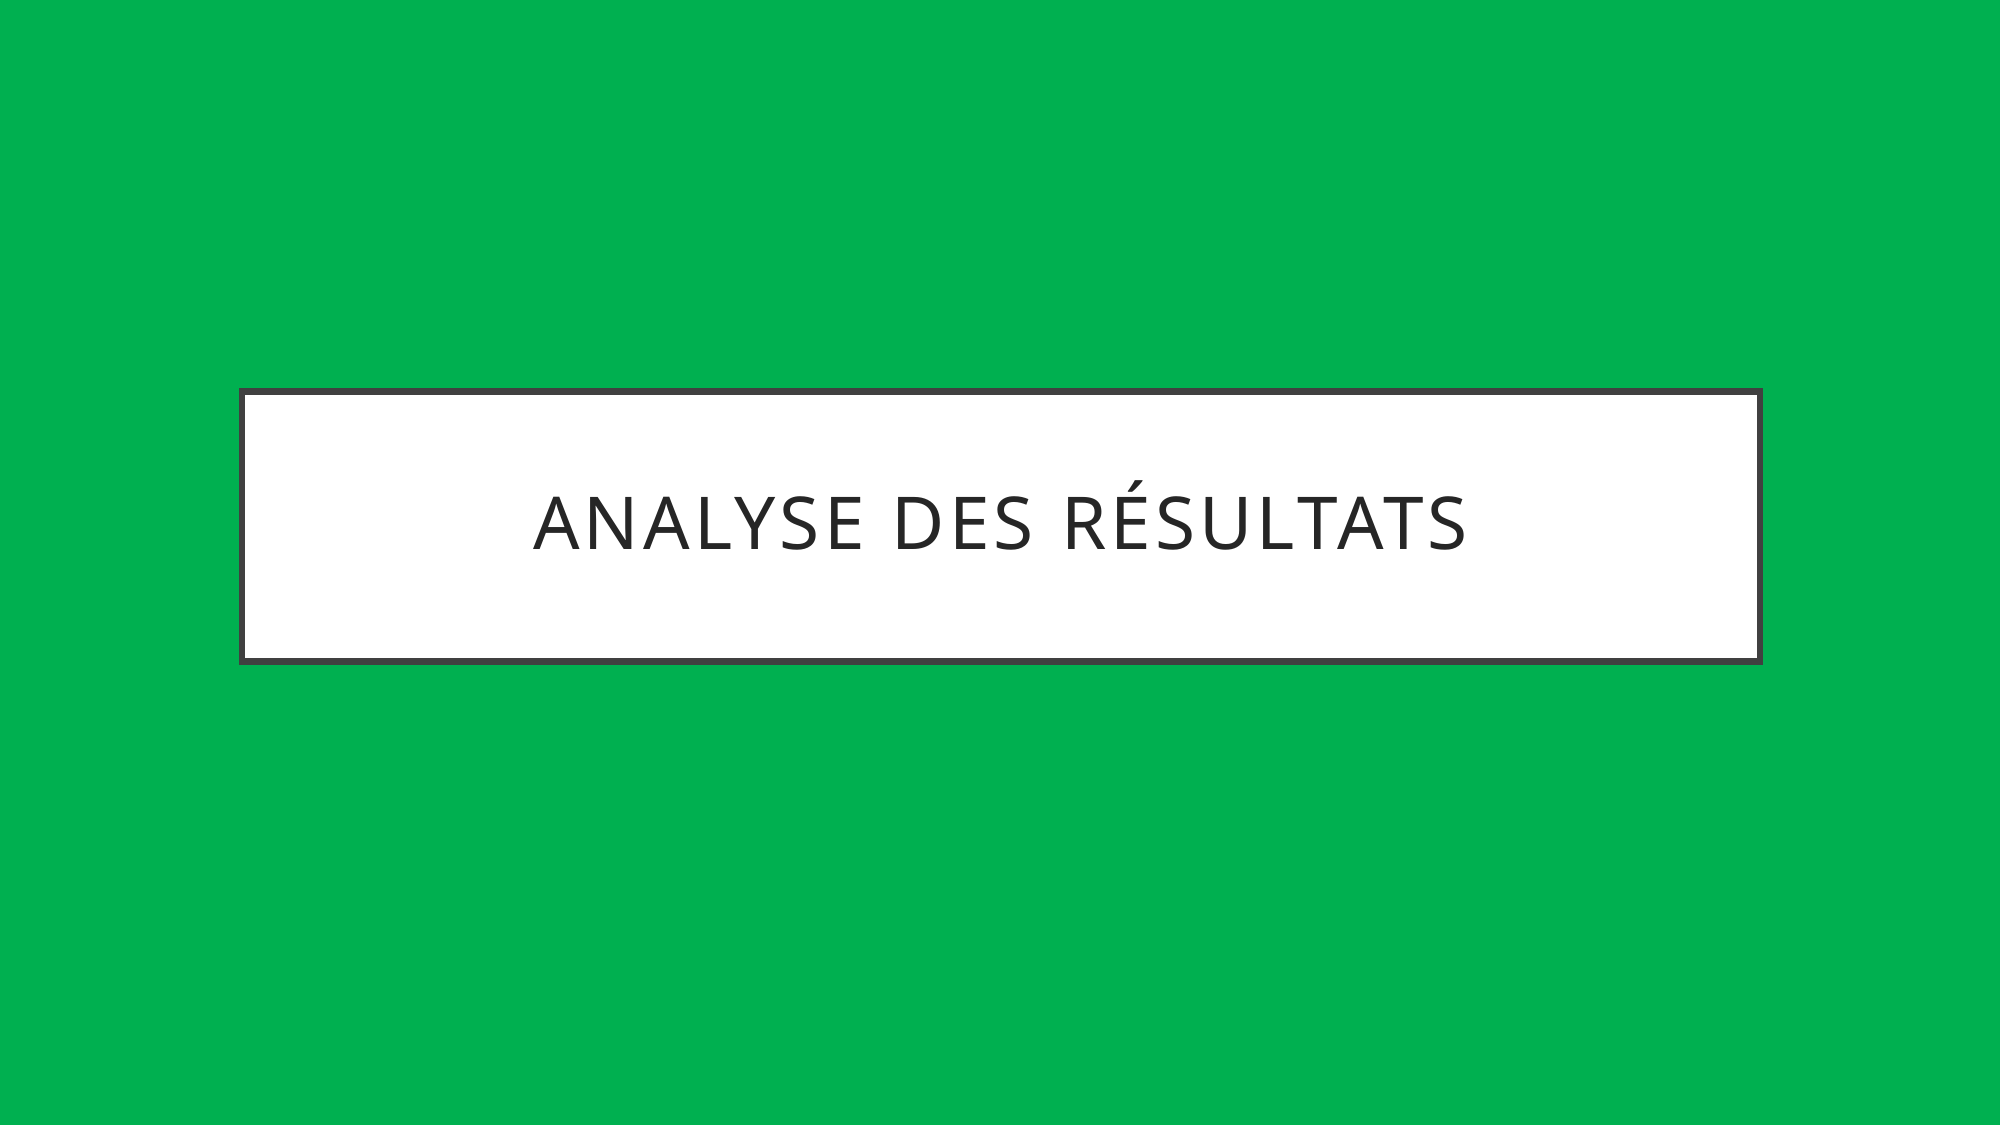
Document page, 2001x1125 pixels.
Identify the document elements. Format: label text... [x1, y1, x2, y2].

title Analyse des résultats [239, 388, 1763, 665]
